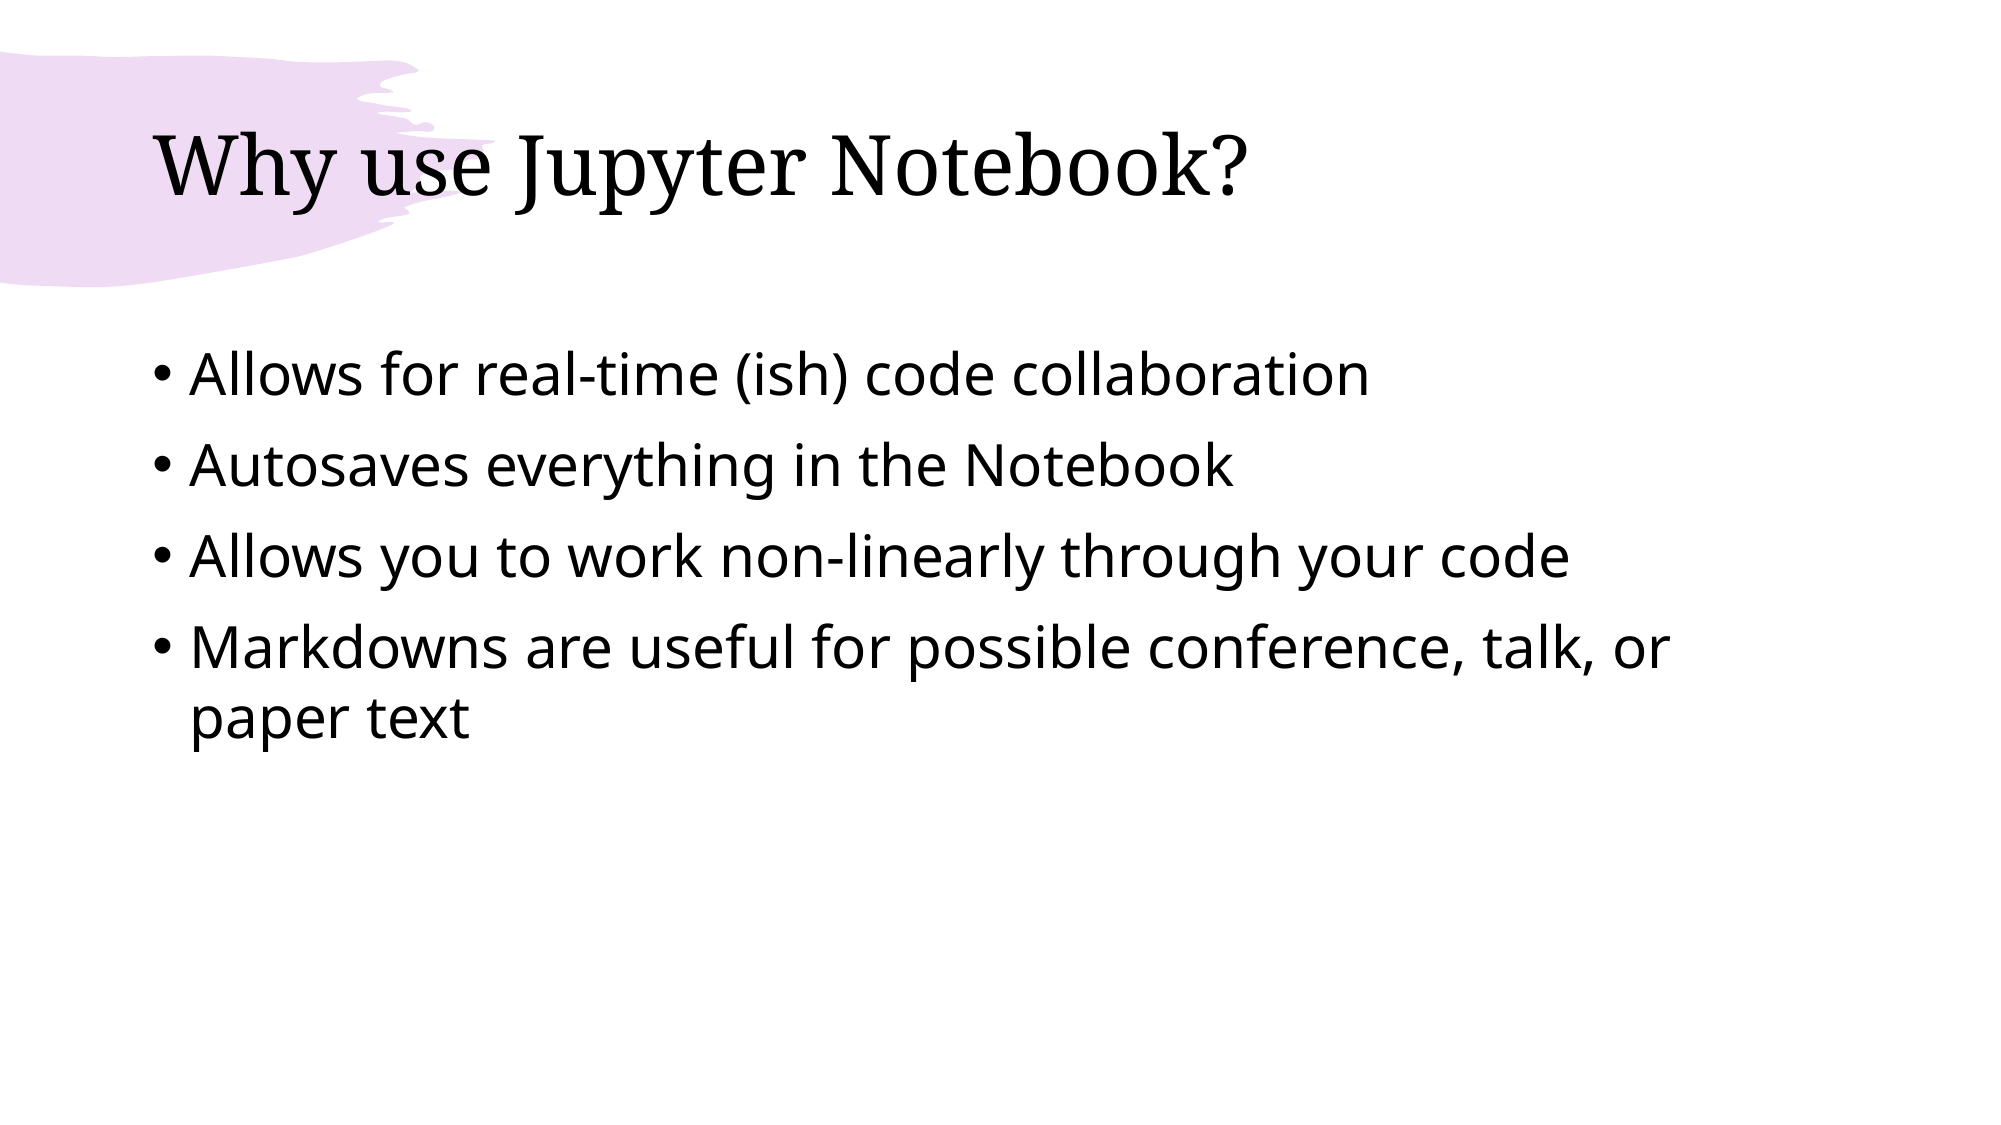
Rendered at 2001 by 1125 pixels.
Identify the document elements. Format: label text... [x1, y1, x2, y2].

list Allows for real-time (ish) code collaboration Autosaves everything in the Notebook Allows you to work non-linearly through your code Markdowns are useful for possible conference, talk, or paper text [137, 329, 1863, 1013]
title Why use Jupyter Notebook? [137, 59, 1863, 278]
